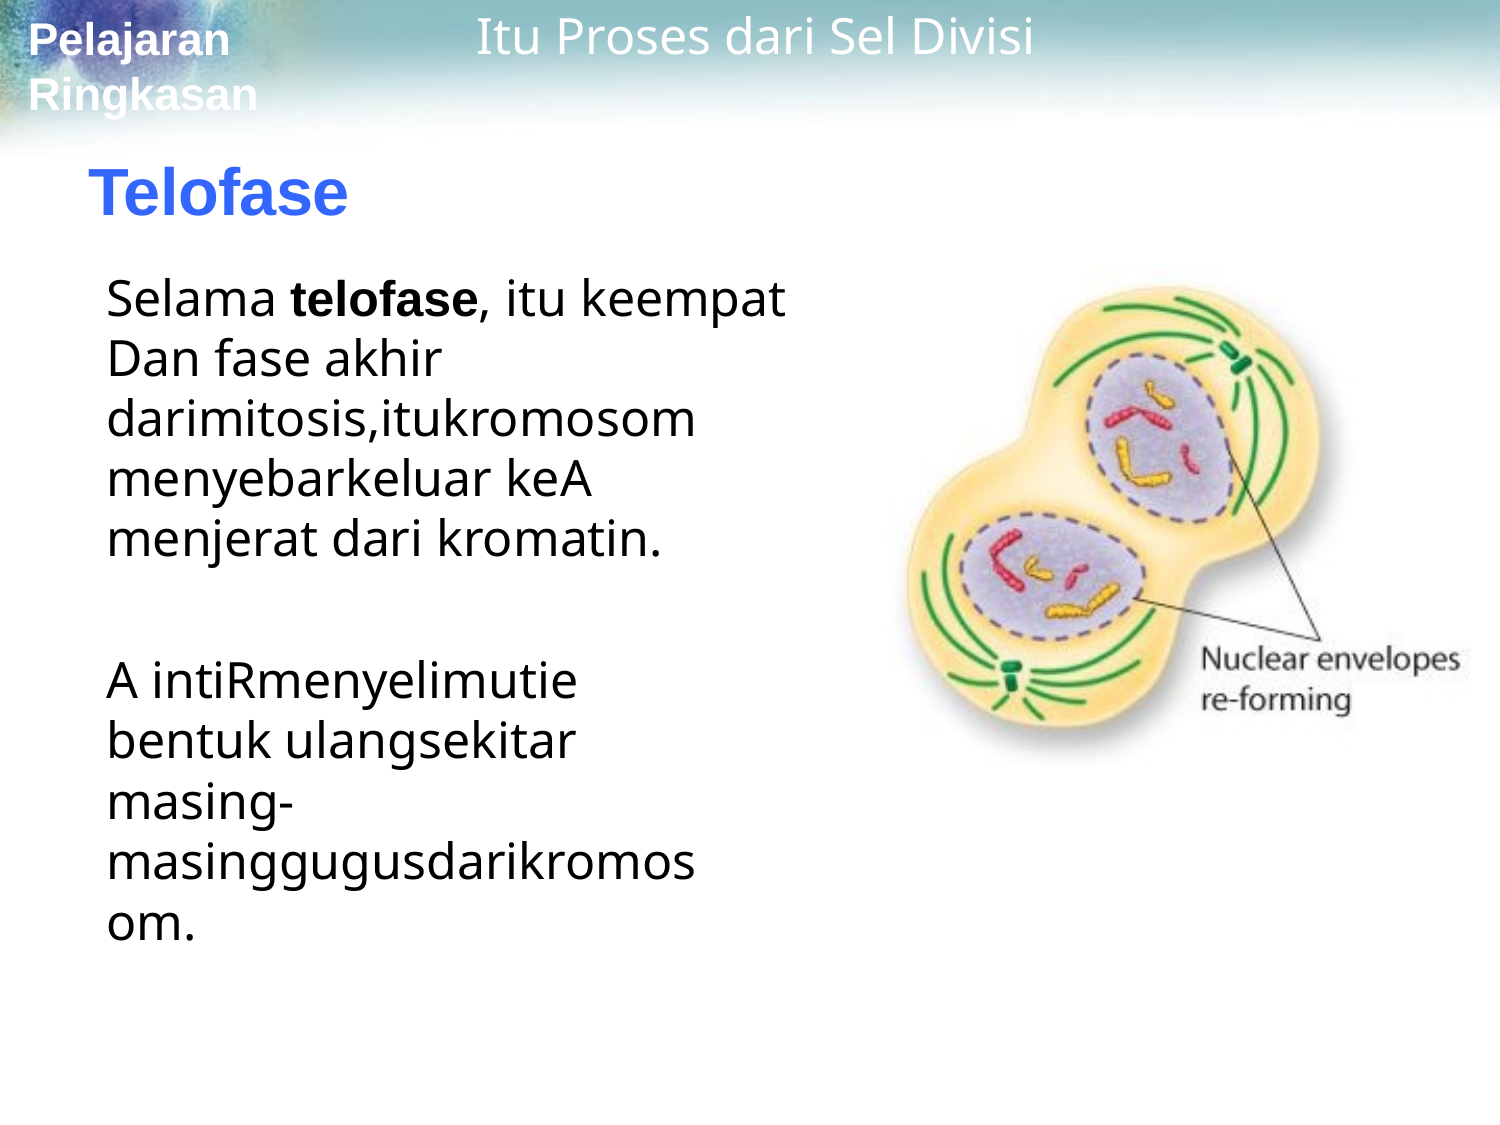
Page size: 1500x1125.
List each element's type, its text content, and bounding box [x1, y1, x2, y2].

picture [887, 264, 1471, 767]
text_box Telofase Selama telofase, itu keempat Dan fase akhir darimitosis,itukromosom menyebarkeluar keA menjerat dari kromatin. A intiRmenyelimutie bentuk ulangsekitar masing-masinggugusdarikromosom. [86, 146, 789, 951]
text_box Pelajaran Ringkasan [25, 7, 397, 120]
title Itu Proses dari Sel Divisi [397, 2, 1103, 193]
picture [0, 0, 1500, 157]
